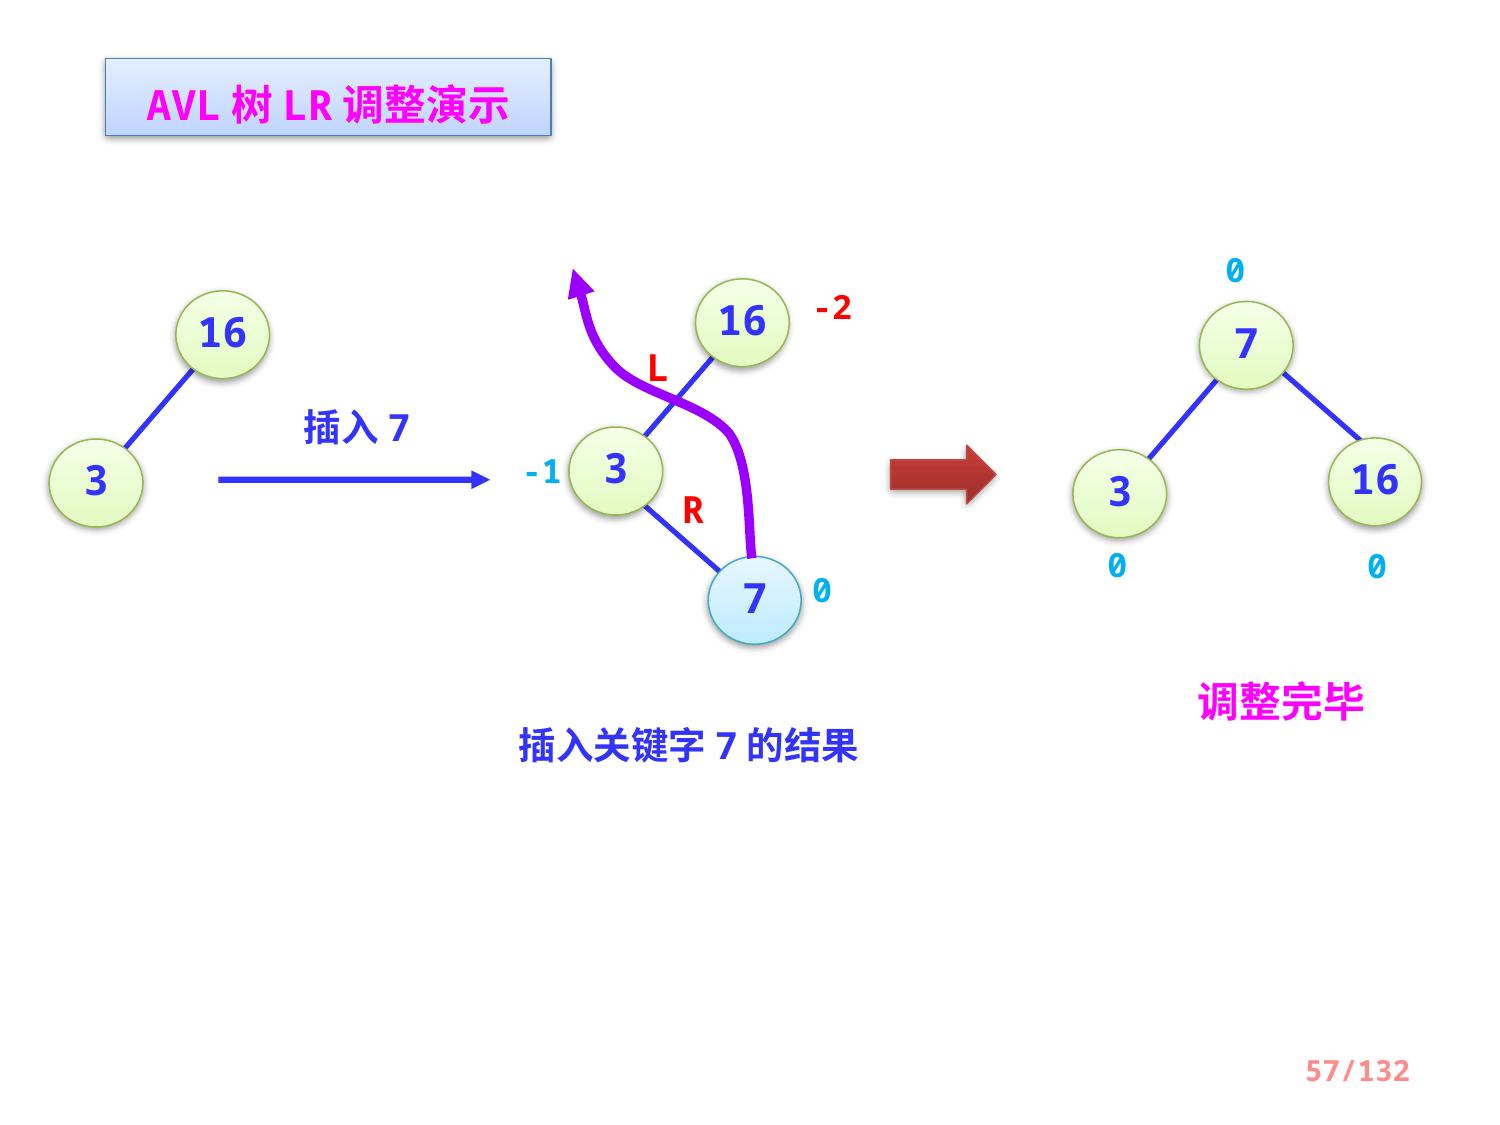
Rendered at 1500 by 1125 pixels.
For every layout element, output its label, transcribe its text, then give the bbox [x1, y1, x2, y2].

text_box -1 [507, 442, 563, 498]
text_box -2 [802, 278, 891, 334]
slide_number 57/132 [1074, 1042, 1425, 1103]
text_box 16 [175, 290, 271, 380]
text_box [889, 444, 997, 505]
text_box 调整完毕 [1139, 668, 1424, 734]
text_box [1072, 241, 1424, 594]
text_box 3 [48, 438, 144, 528]
text_box 0 [806, 562, 845, 617]
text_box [218, 396, 491, 480]
text_box 插入关键字7的结果 [503, 714, 930, 775]
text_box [568, 278, 802, 645]
text_box AVL树LR调整演示 [105, 58, 552, 136]
text_box [571, 268, 582, 277]
